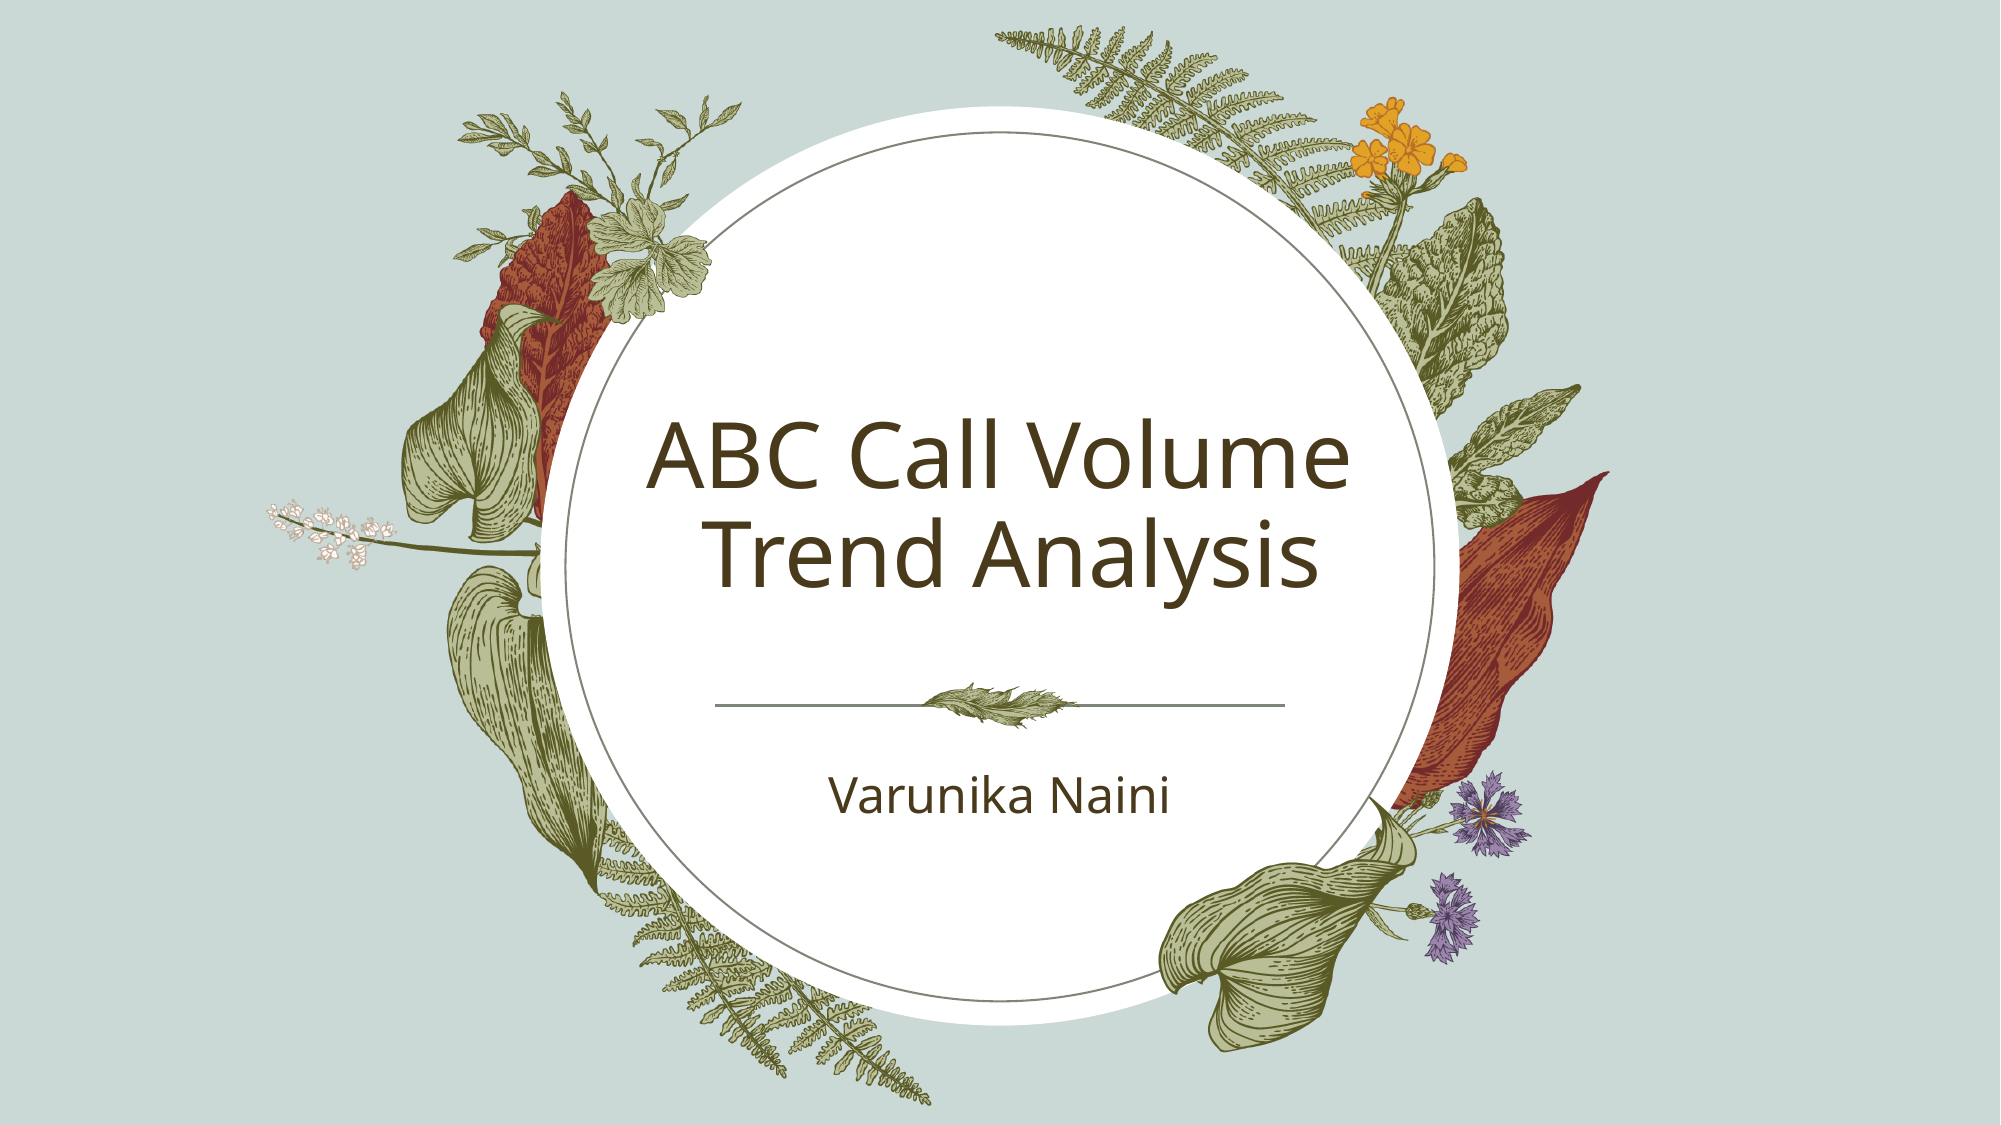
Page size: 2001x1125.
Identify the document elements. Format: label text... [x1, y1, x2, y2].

title ABC Call Volume Trend Analysis [451, 362, 1549, 615]
picture [248, 0, 1626, 1125]
subtitle Varunika Naini [754, 762, 1246, 835]
